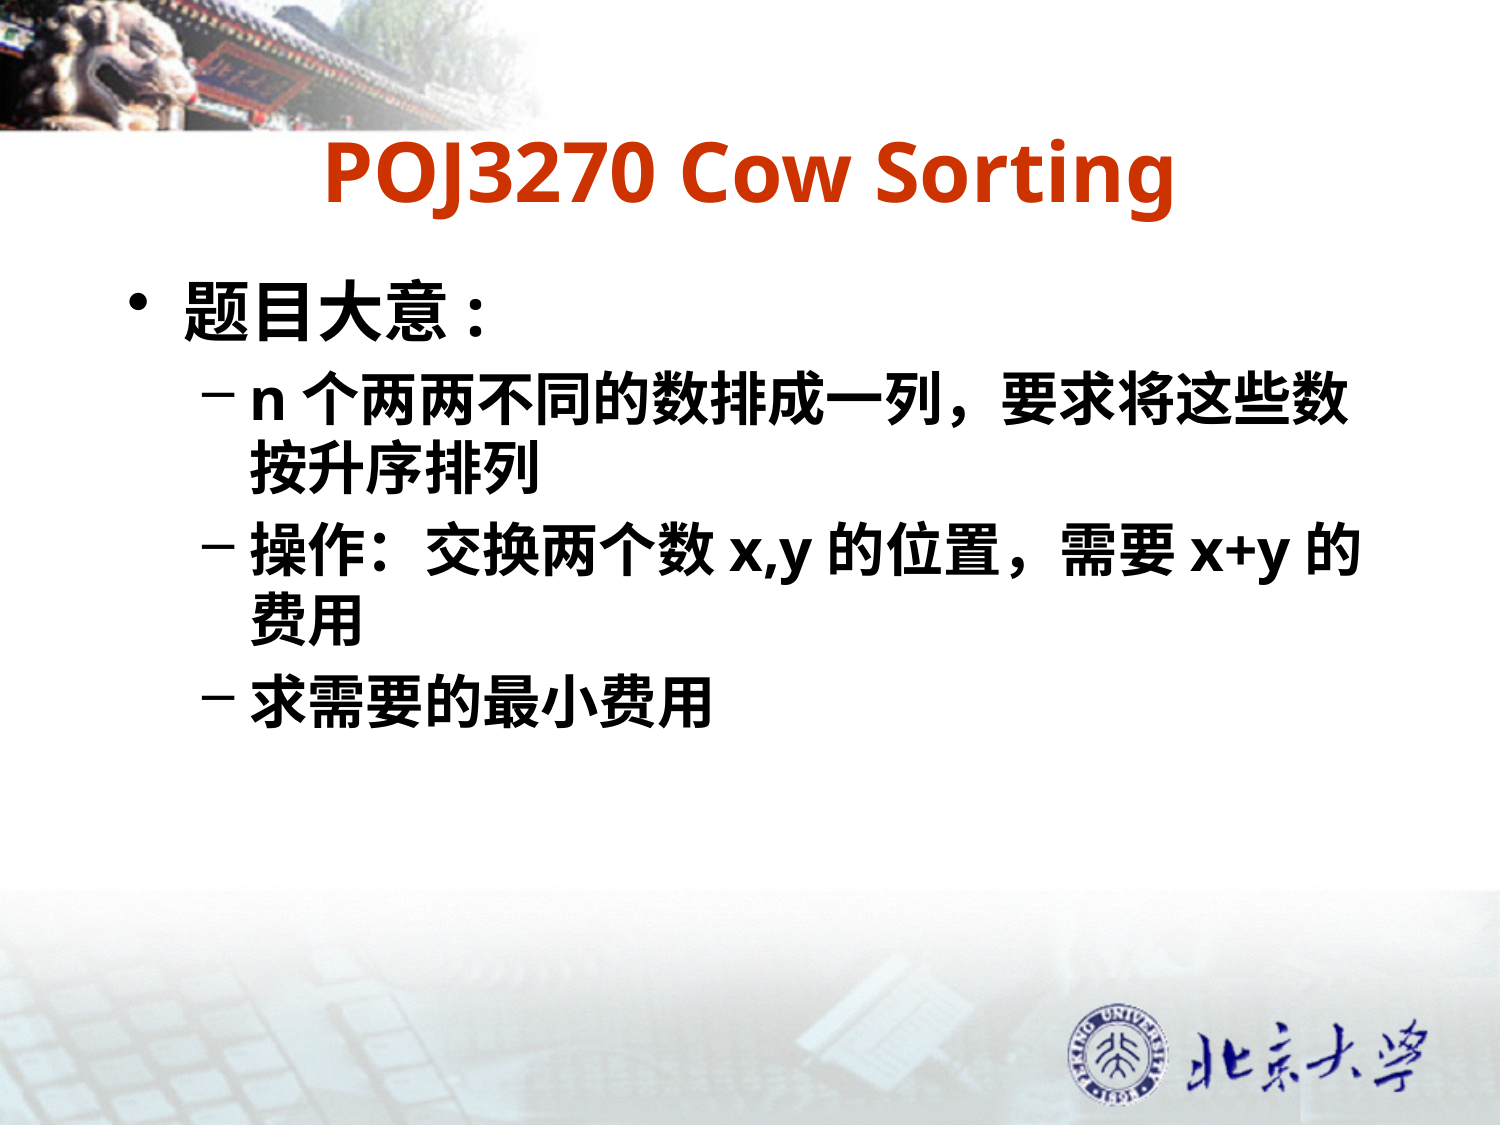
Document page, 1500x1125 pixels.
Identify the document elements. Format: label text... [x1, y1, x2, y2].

list 题目大意: n个两两不同的数排成一列，要求将这些数按升序排列 操作：交换两个数x,y的位置，需要x+y的费用 求需要的最小费用 [112, 262, 1388, 1001]
title POJ3270 Cow Sorting [112, 99, 1388, 238]
picture [0, 0, 1500, 1125]
